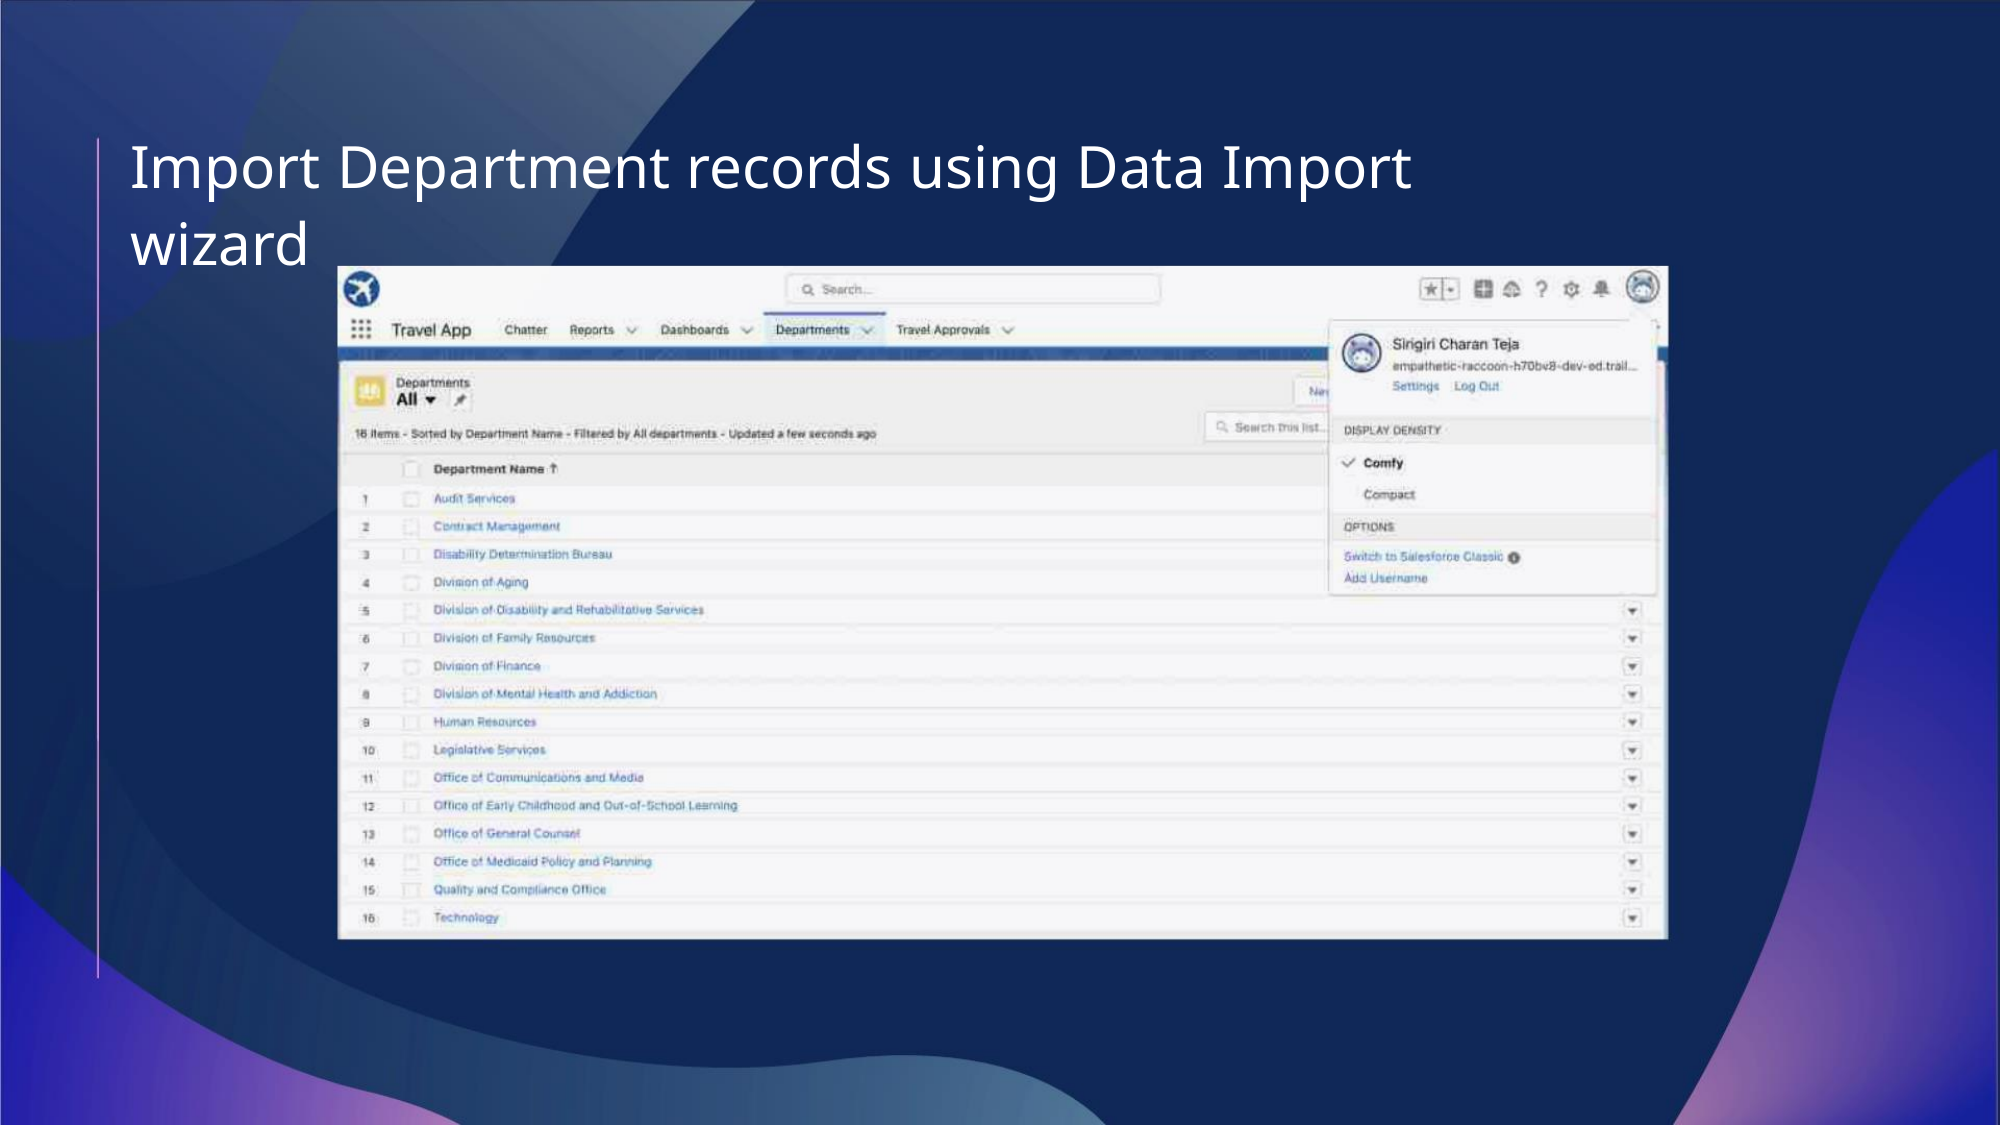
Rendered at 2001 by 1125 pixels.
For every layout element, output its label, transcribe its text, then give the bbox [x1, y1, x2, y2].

text_box [0, 0, 2000, 1125]
text_box Import Department records using Data Import wizard [130, 122, 1455, 278]
